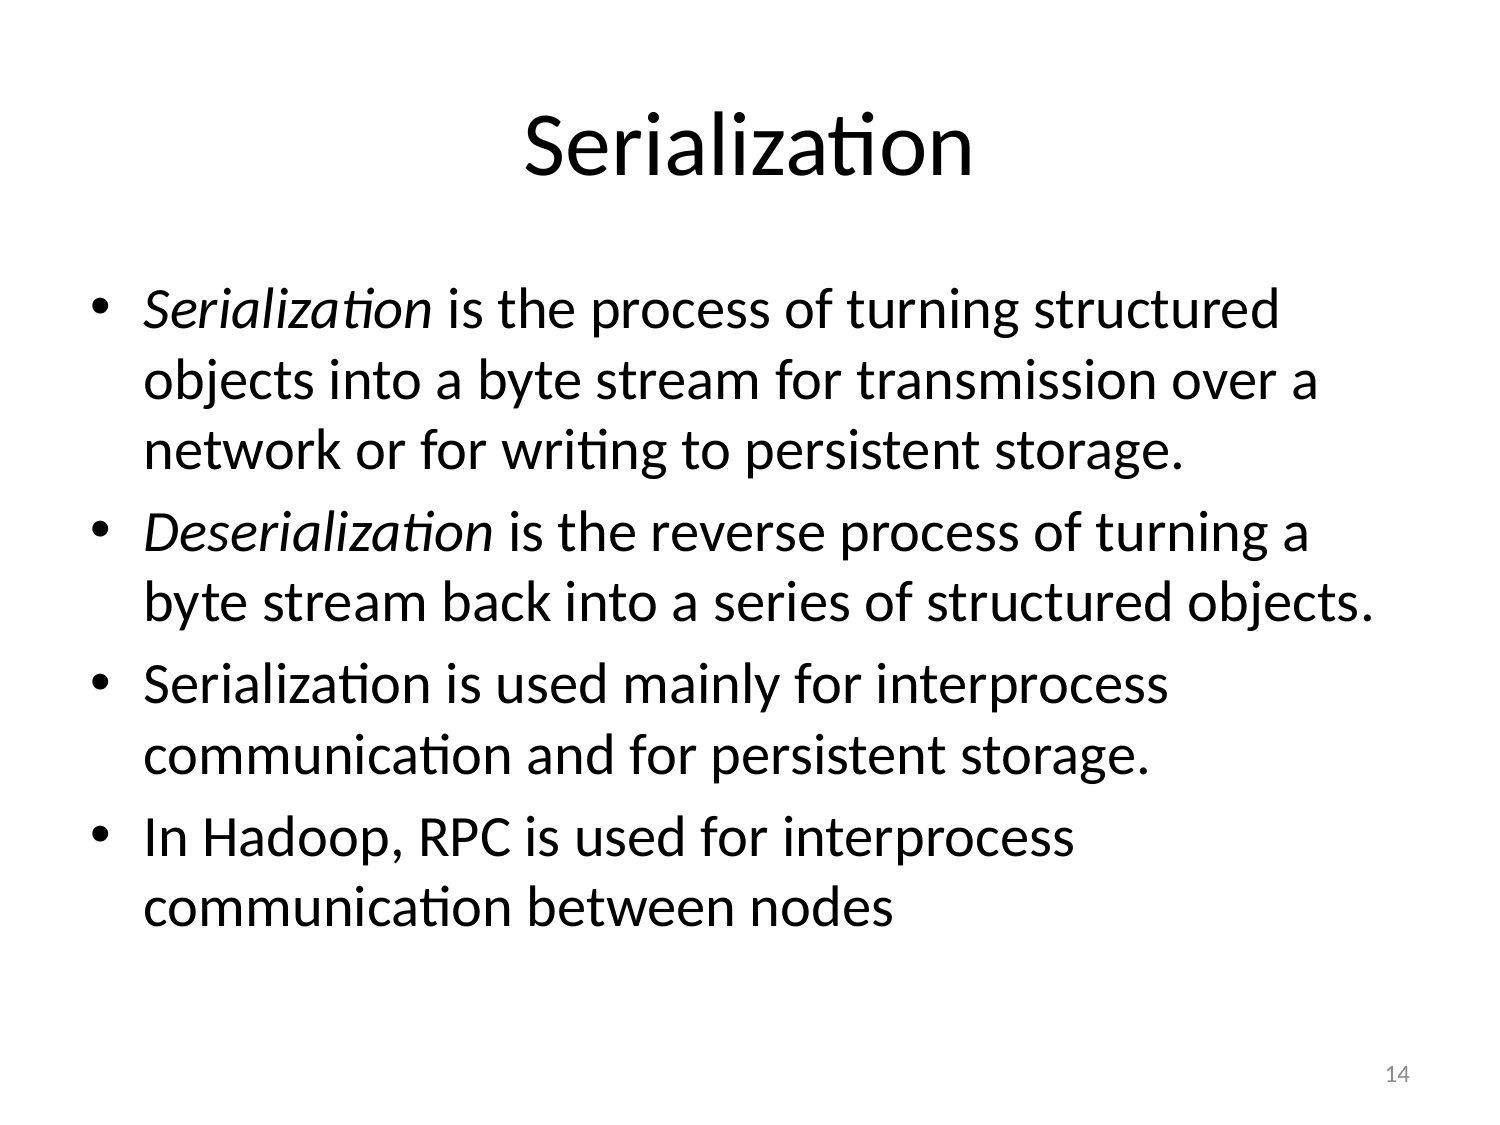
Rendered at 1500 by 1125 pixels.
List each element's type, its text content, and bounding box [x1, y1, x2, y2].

list Serialization is the process of turning structured objects into a byte stream for transmission over a network or for writing to persistent storage. Deserialization is the reverse process of turning a byte stream back into a series of structured objects. Serialization is used mainly for interprocess communication and for persistent storage. In Hadoop, RPC is used for interprocess communication between nodes [75, 262, 1425, 1005]
slide_number 14 [1074, 1042, 1425, 1103]
title Serialization [75, 45, 1425, 233]
